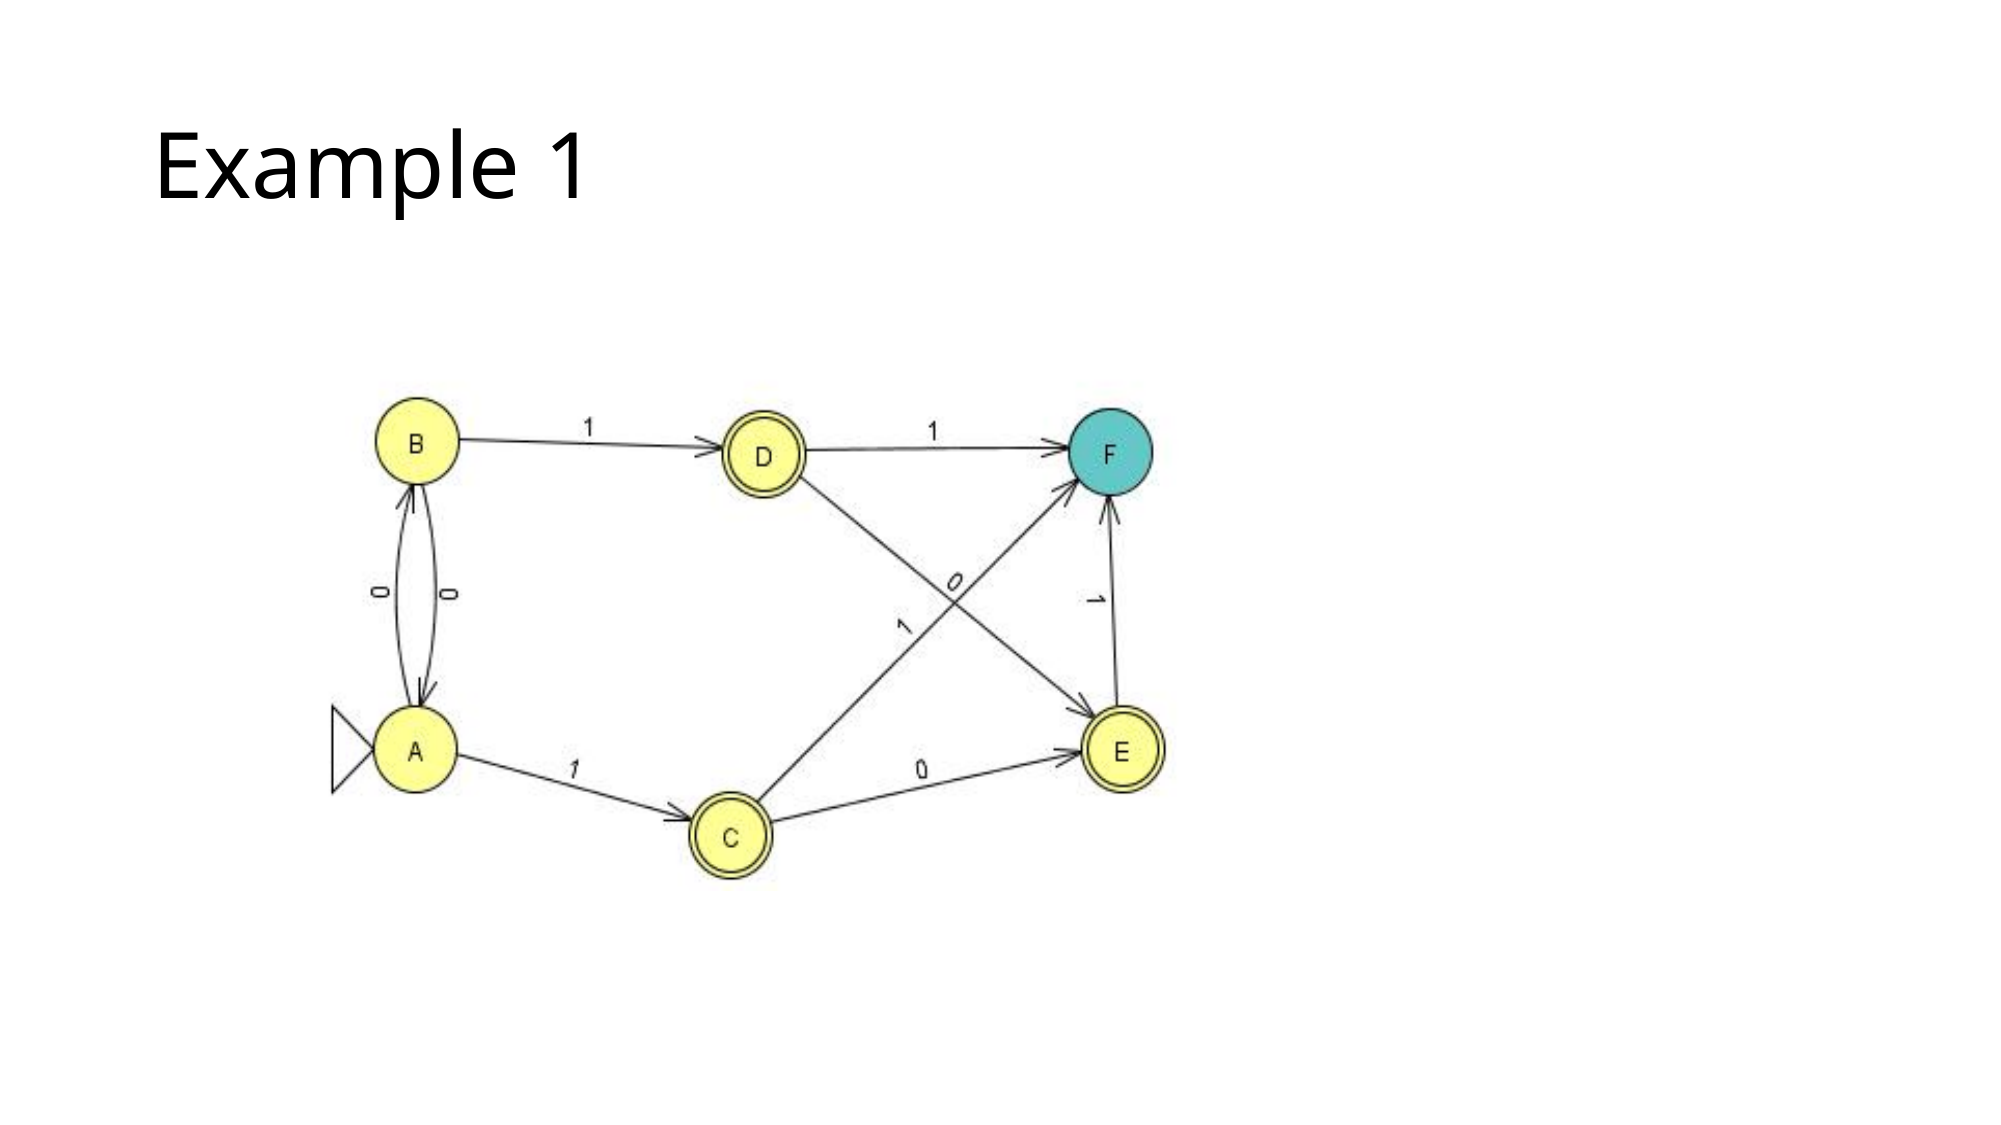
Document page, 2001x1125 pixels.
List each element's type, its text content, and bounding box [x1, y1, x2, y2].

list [280, 245, 1436, 891]
title Example 1 [137, 59, 1863, 278]
